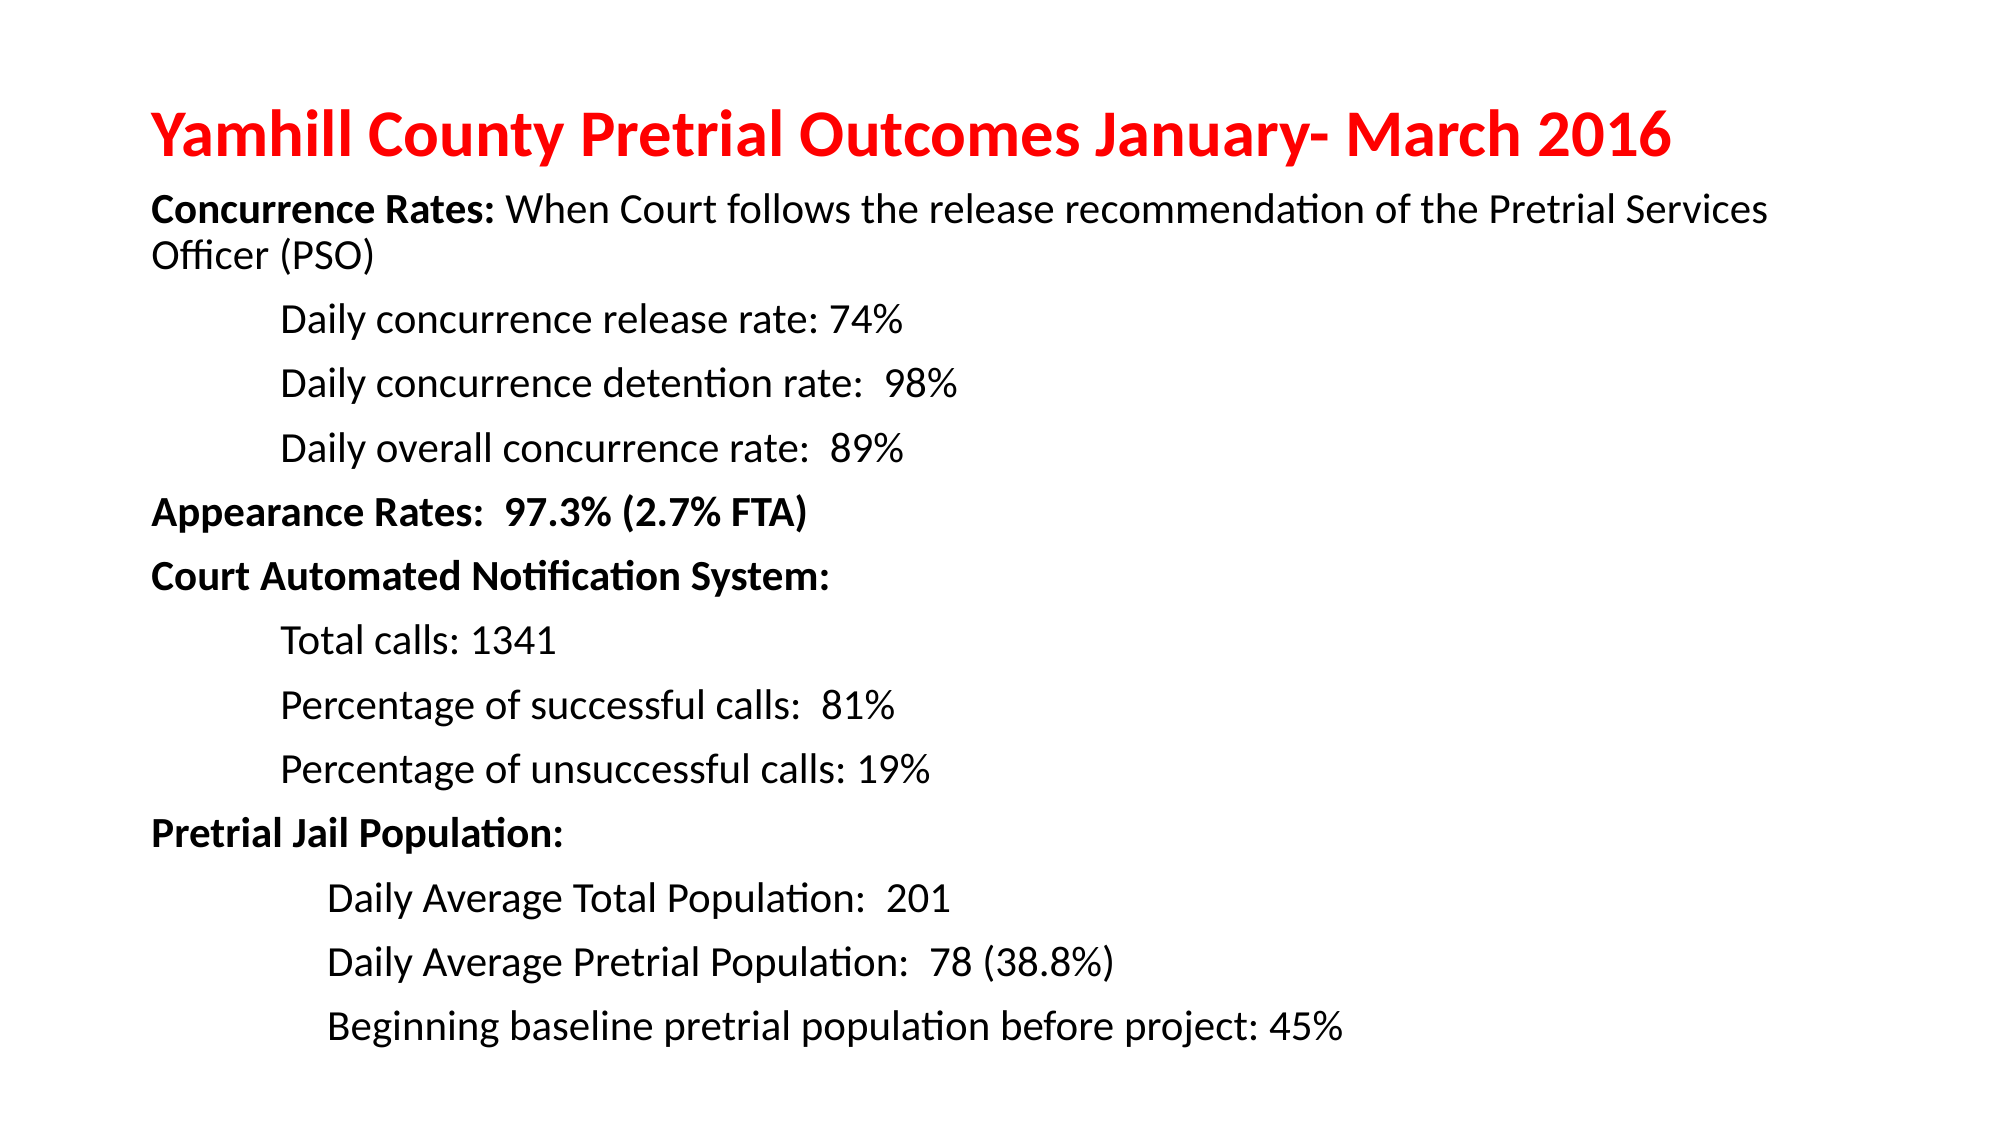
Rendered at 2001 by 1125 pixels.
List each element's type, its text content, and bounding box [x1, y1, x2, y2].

title Yamhill County Pretrial Outcomes January- March 2016 [136, 79, 1862, 178]
list Concurrence Rates: When Court follows the release recommendation of the Pretrial Services Officer (PSO) Daily concurrence release rate: 74% Daily concurrence detention rate: 98% Daily overall concurrence rate: 89% Appearance Rates: 97.3% (2.7% FTA) Court Automated Notification System: Total calls: 1341 Percentage of successful calls: 81% Percentage of unsuccessful calls: 19% Pretrial Jail Population: Daily Average Total Population: 201 Daily Average Pretrial Population: 78 (38.8%) Beginning baseline pretrial population before project: 45% [136, 178, 1862, 1062]
